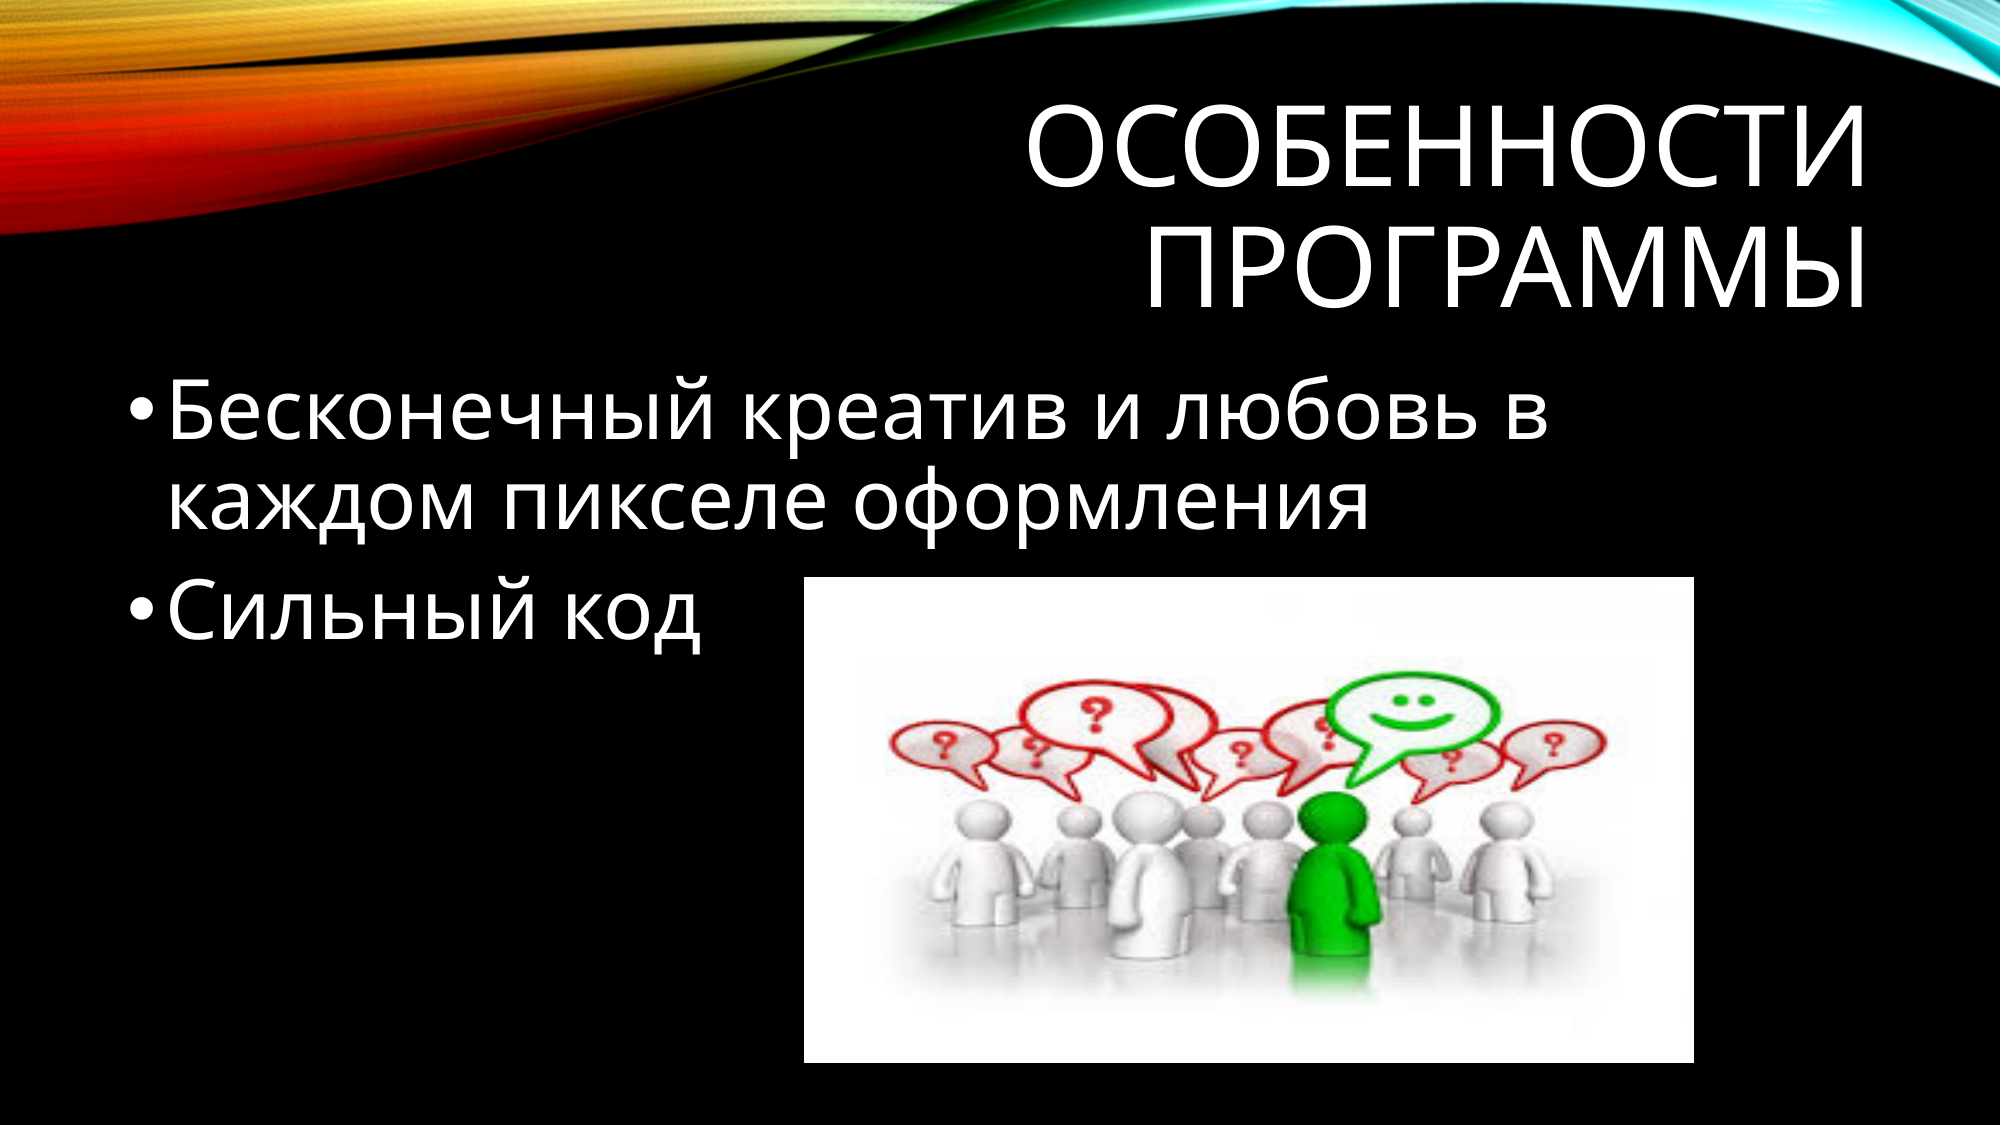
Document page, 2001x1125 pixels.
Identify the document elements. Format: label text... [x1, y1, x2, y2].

picture [803, 576, 1694, 1063]
title Особенности программы [393, 83, 1888, 338]
list Бесконечный креатив и любовь в каждом пикселе оформления Сильный код [112, 360, 1888, 698]
picture [0, 0, 2000, 237]
